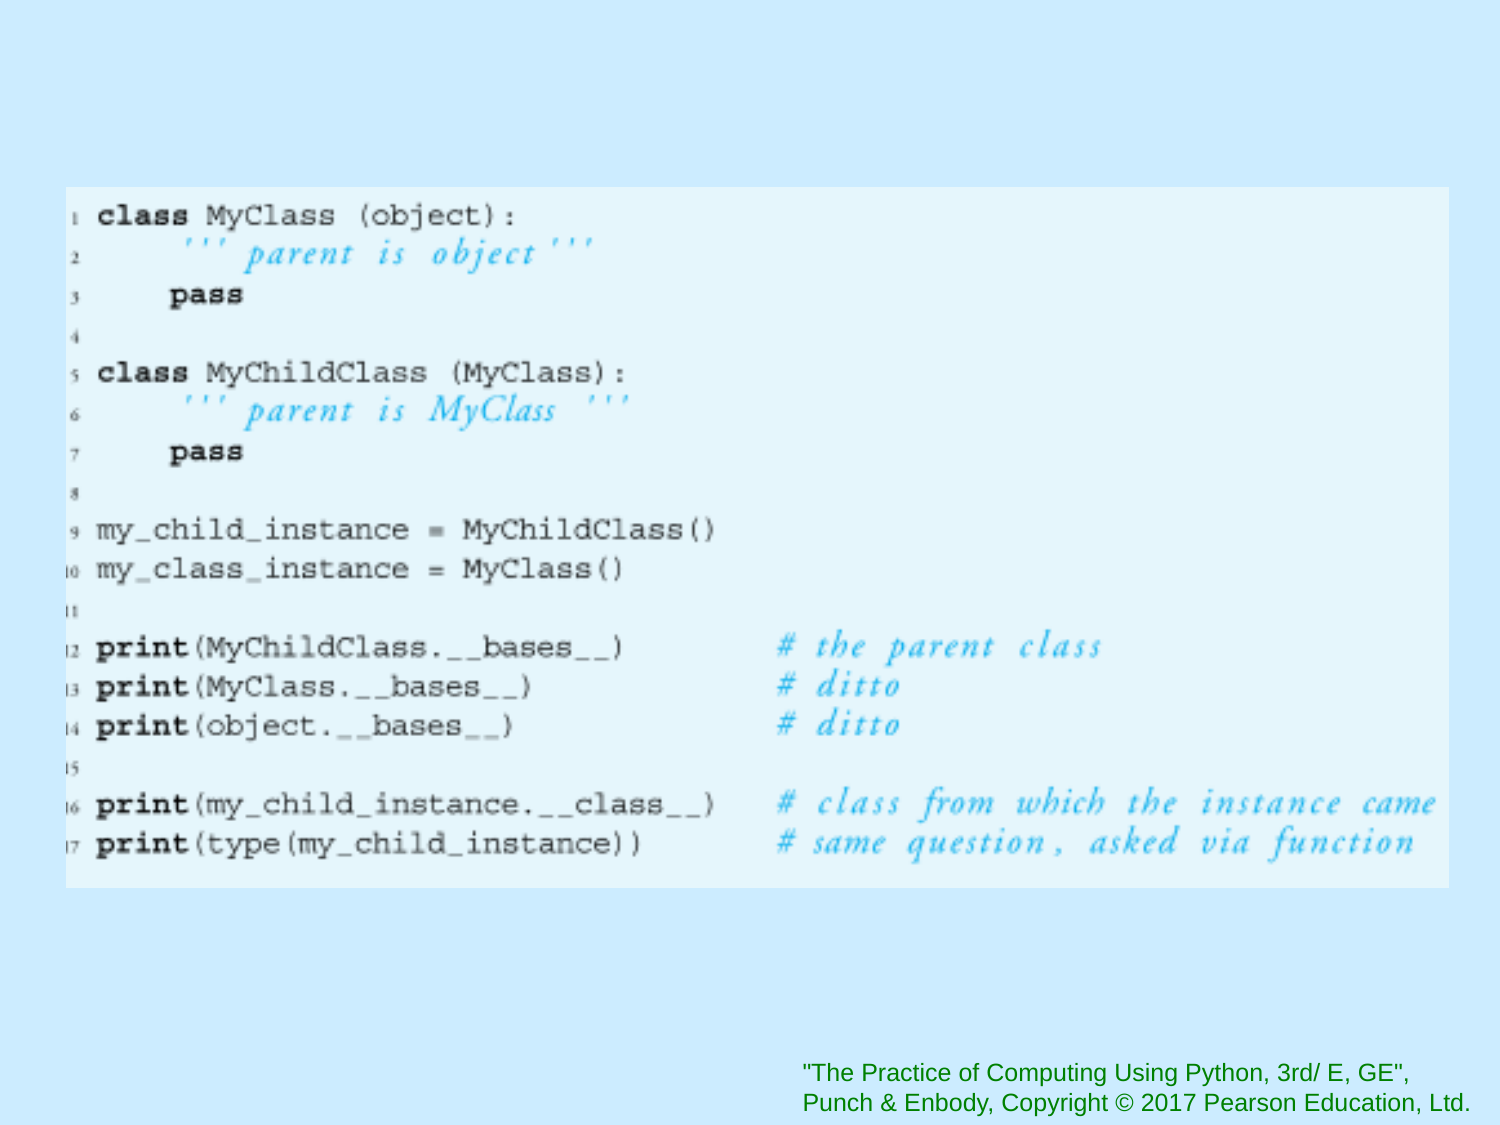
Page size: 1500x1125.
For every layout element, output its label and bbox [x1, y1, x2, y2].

picture [65, 187, 1449, 888]
